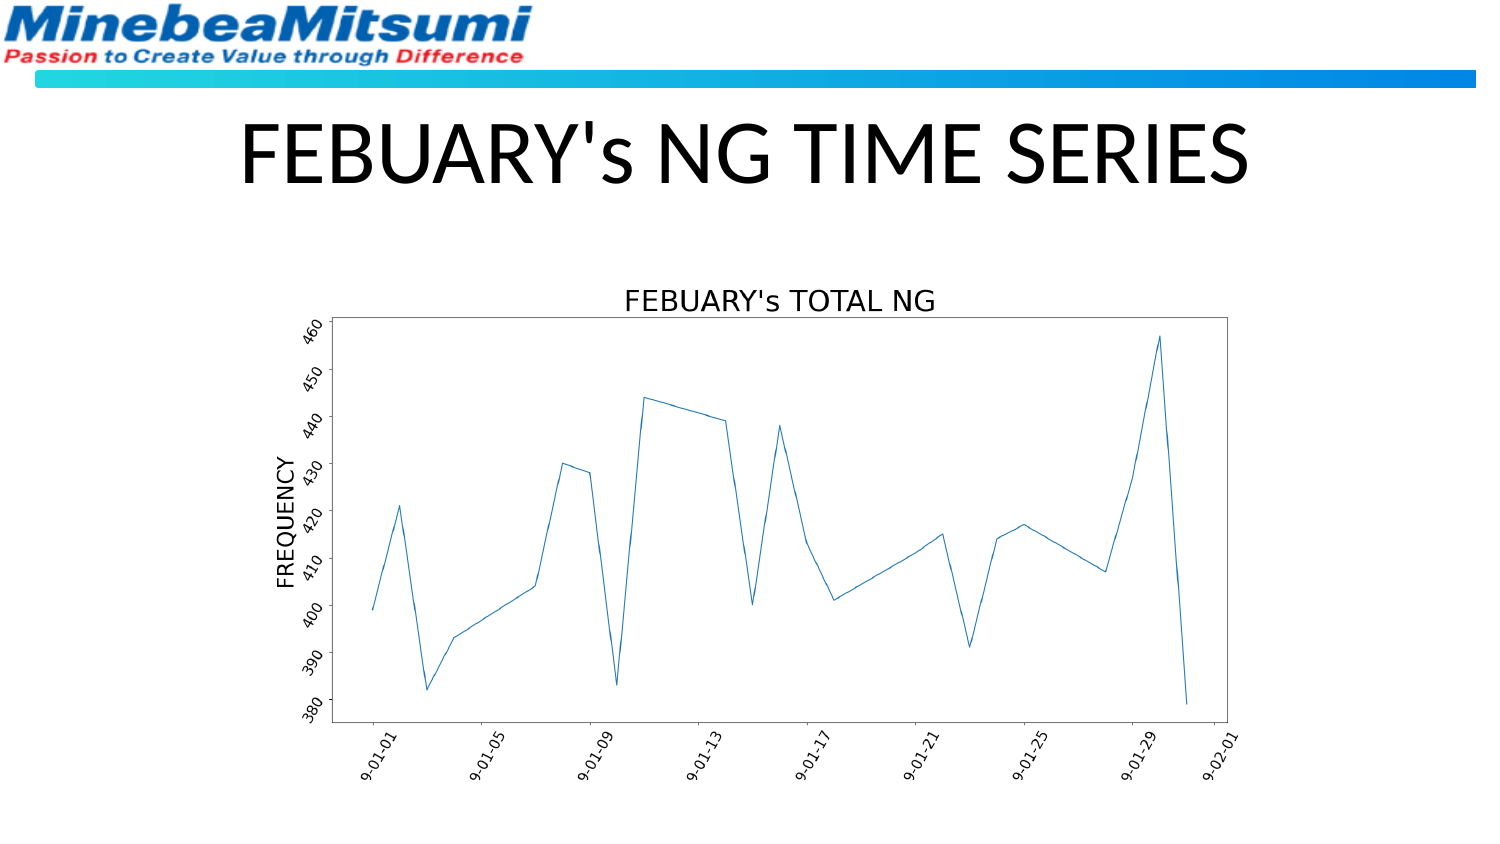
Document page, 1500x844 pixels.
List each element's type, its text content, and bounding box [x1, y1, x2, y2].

picture [0, 0, 538, 70]
title FEBUARY's NG TIME SERIES [70, 94, 1421, 200]
picture [187, 254, 1343, 781]
